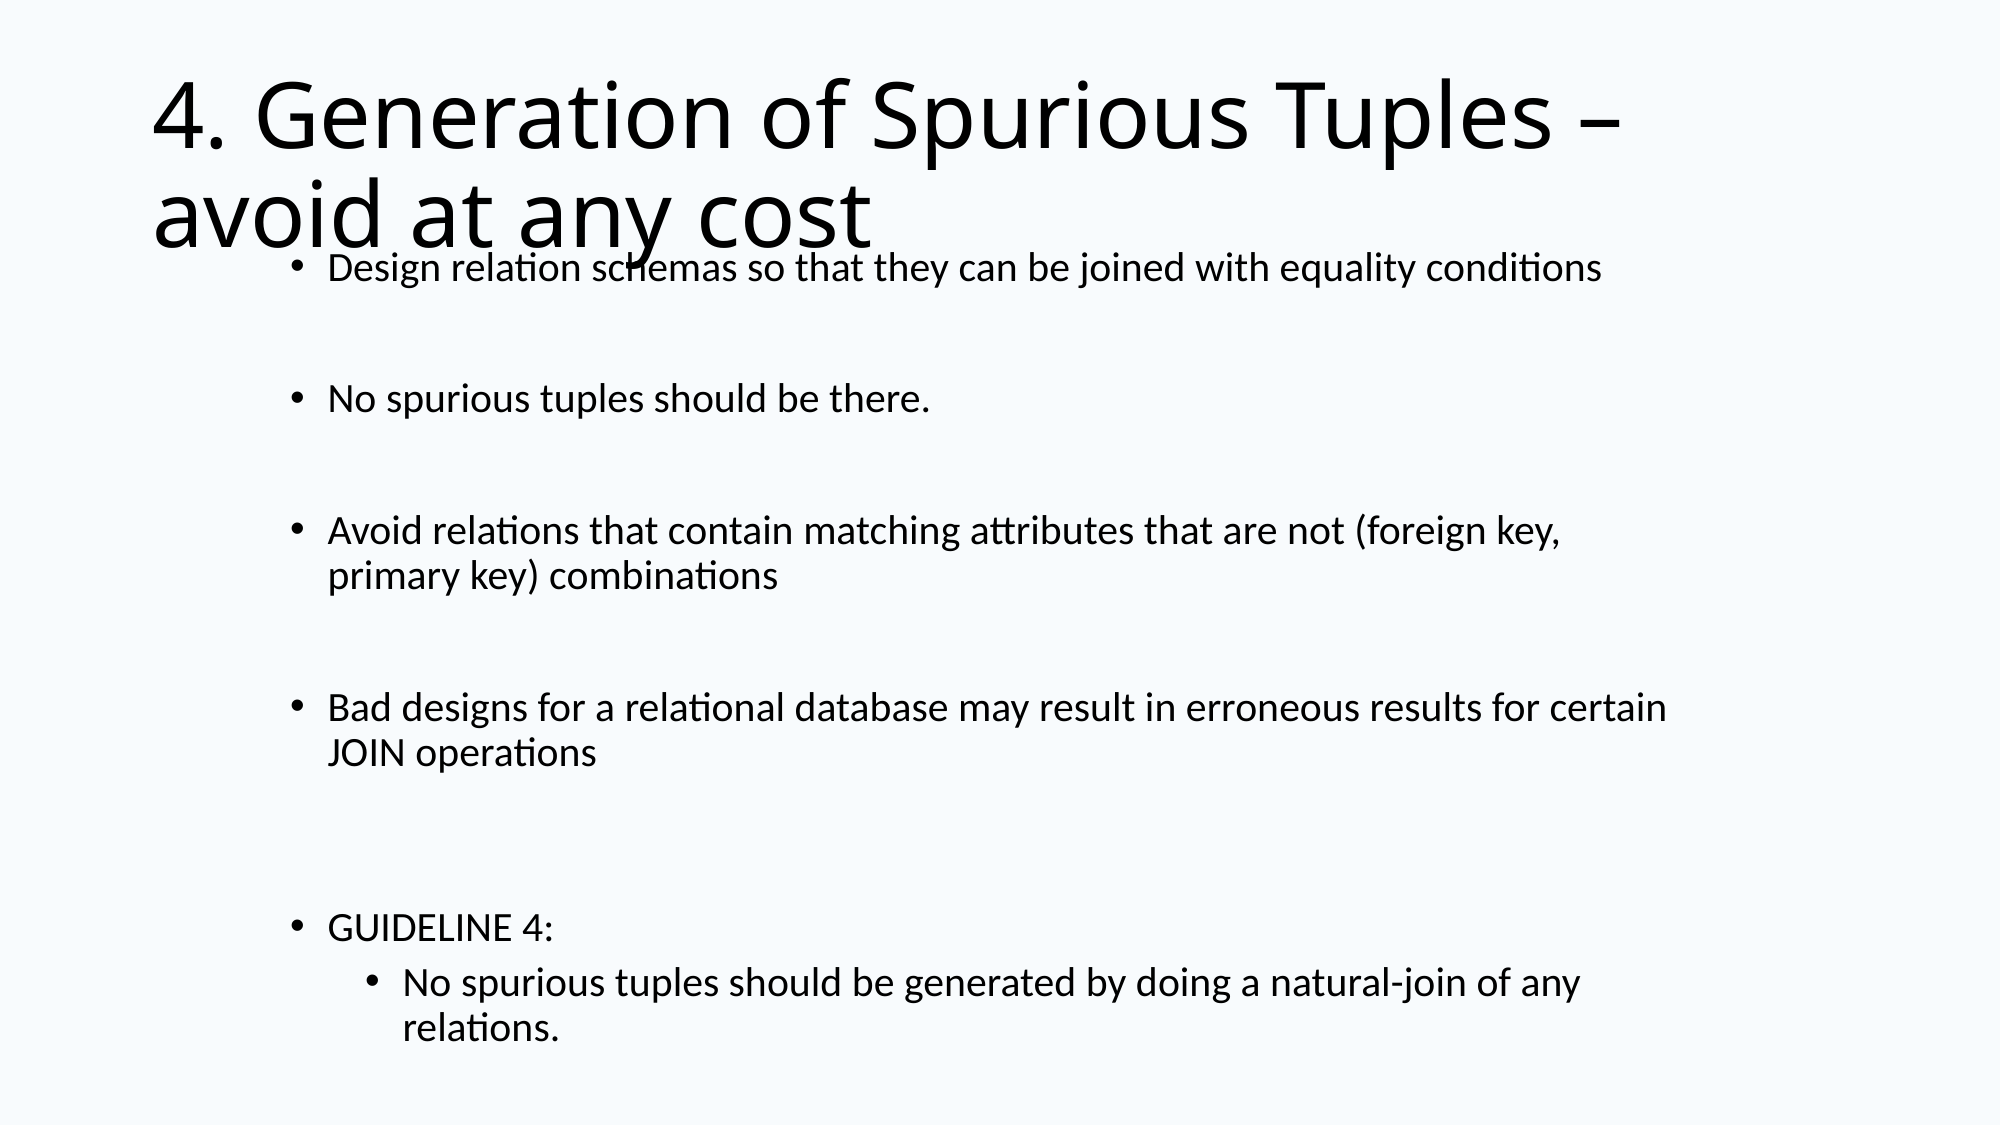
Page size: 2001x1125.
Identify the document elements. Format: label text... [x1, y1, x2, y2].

list Design relation schemas so that they can be joined with equality conditions No spurious tuples should be there. Avoid relations that contain matching attributes that are not (foreign key, primary key) combinations Bad designs for a relational database may result in erroneous results for certain JOIN operations GUIDELINE 4: No spurious tuples should be generated by doing a natural-join of any relations. [275, 237, 1700, 1075]
title 4. Generation of Spurious Tuples – avoid at any cost [137, 59, 1863, 278]
